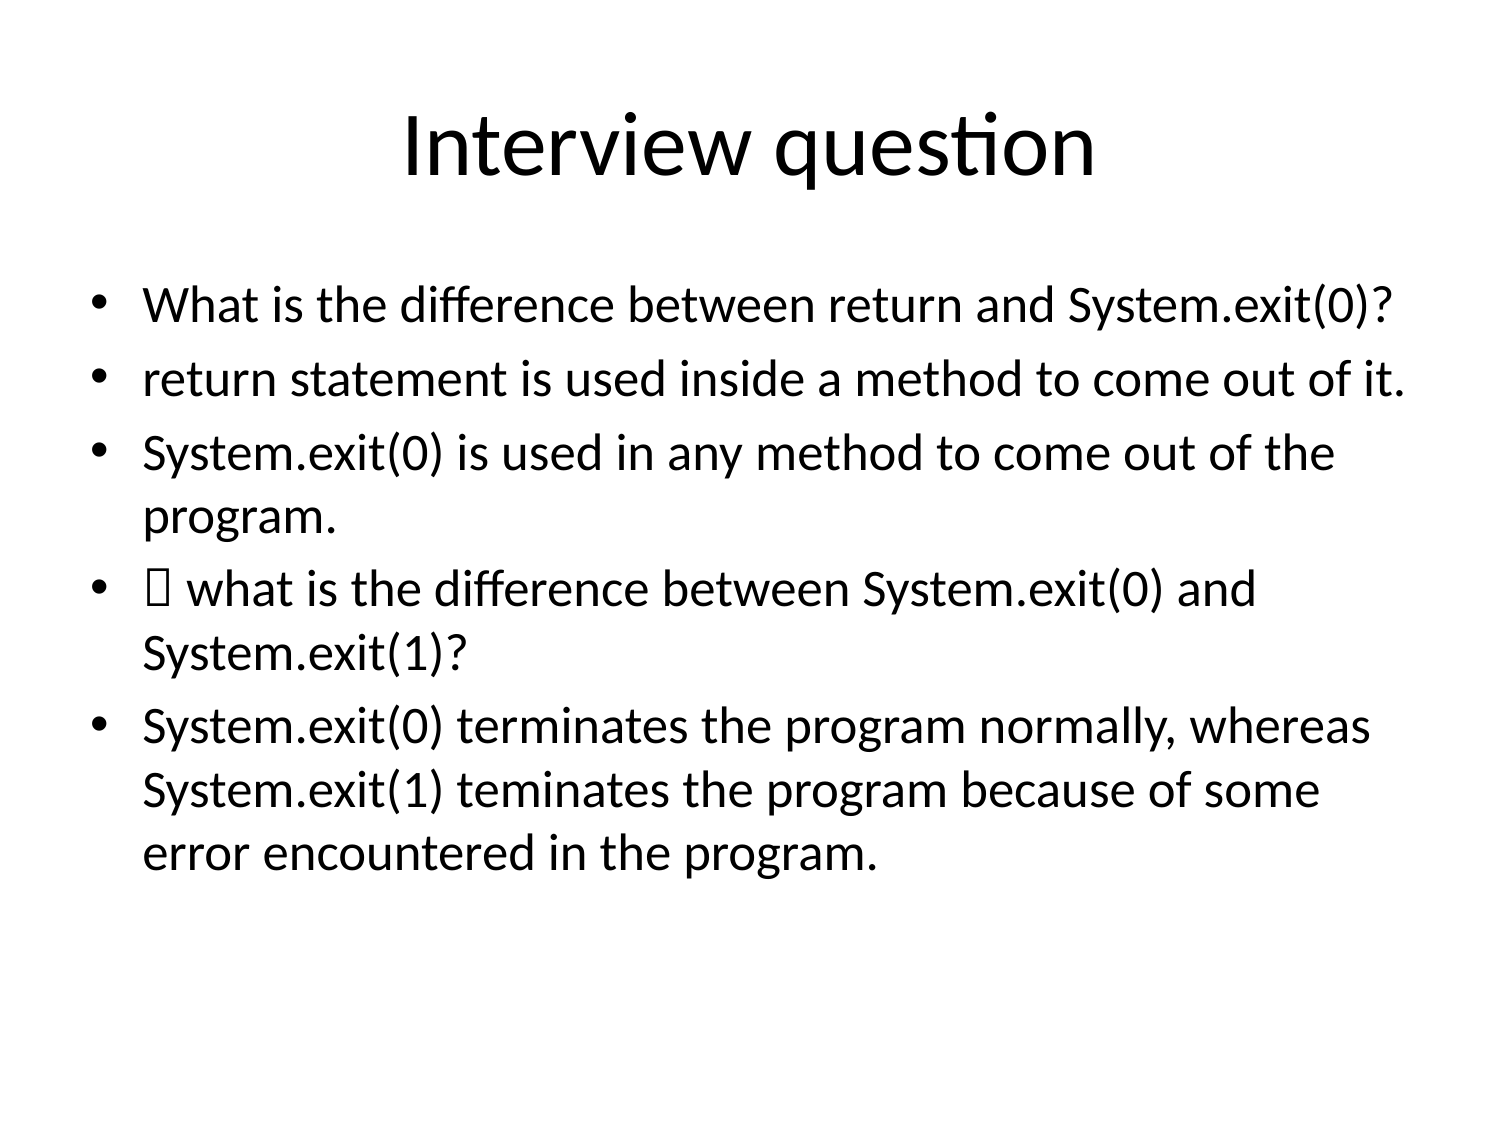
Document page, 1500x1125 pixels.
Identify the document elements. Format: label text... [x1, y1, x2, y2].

title Interview question [75, 45, 1425, 233]
list What is the difference between return and System.exit(0)? return statement is used inside a method to come out of it. System.exit(0) is used in any method to come out of the program.  what is the difference between System.exit(0) and System.exit(1)? System.exit(0) terminates the program normally, whereas System.exit(1) teminates the program because of some error encountered in the program. [75, 262, 1425, 1005]
